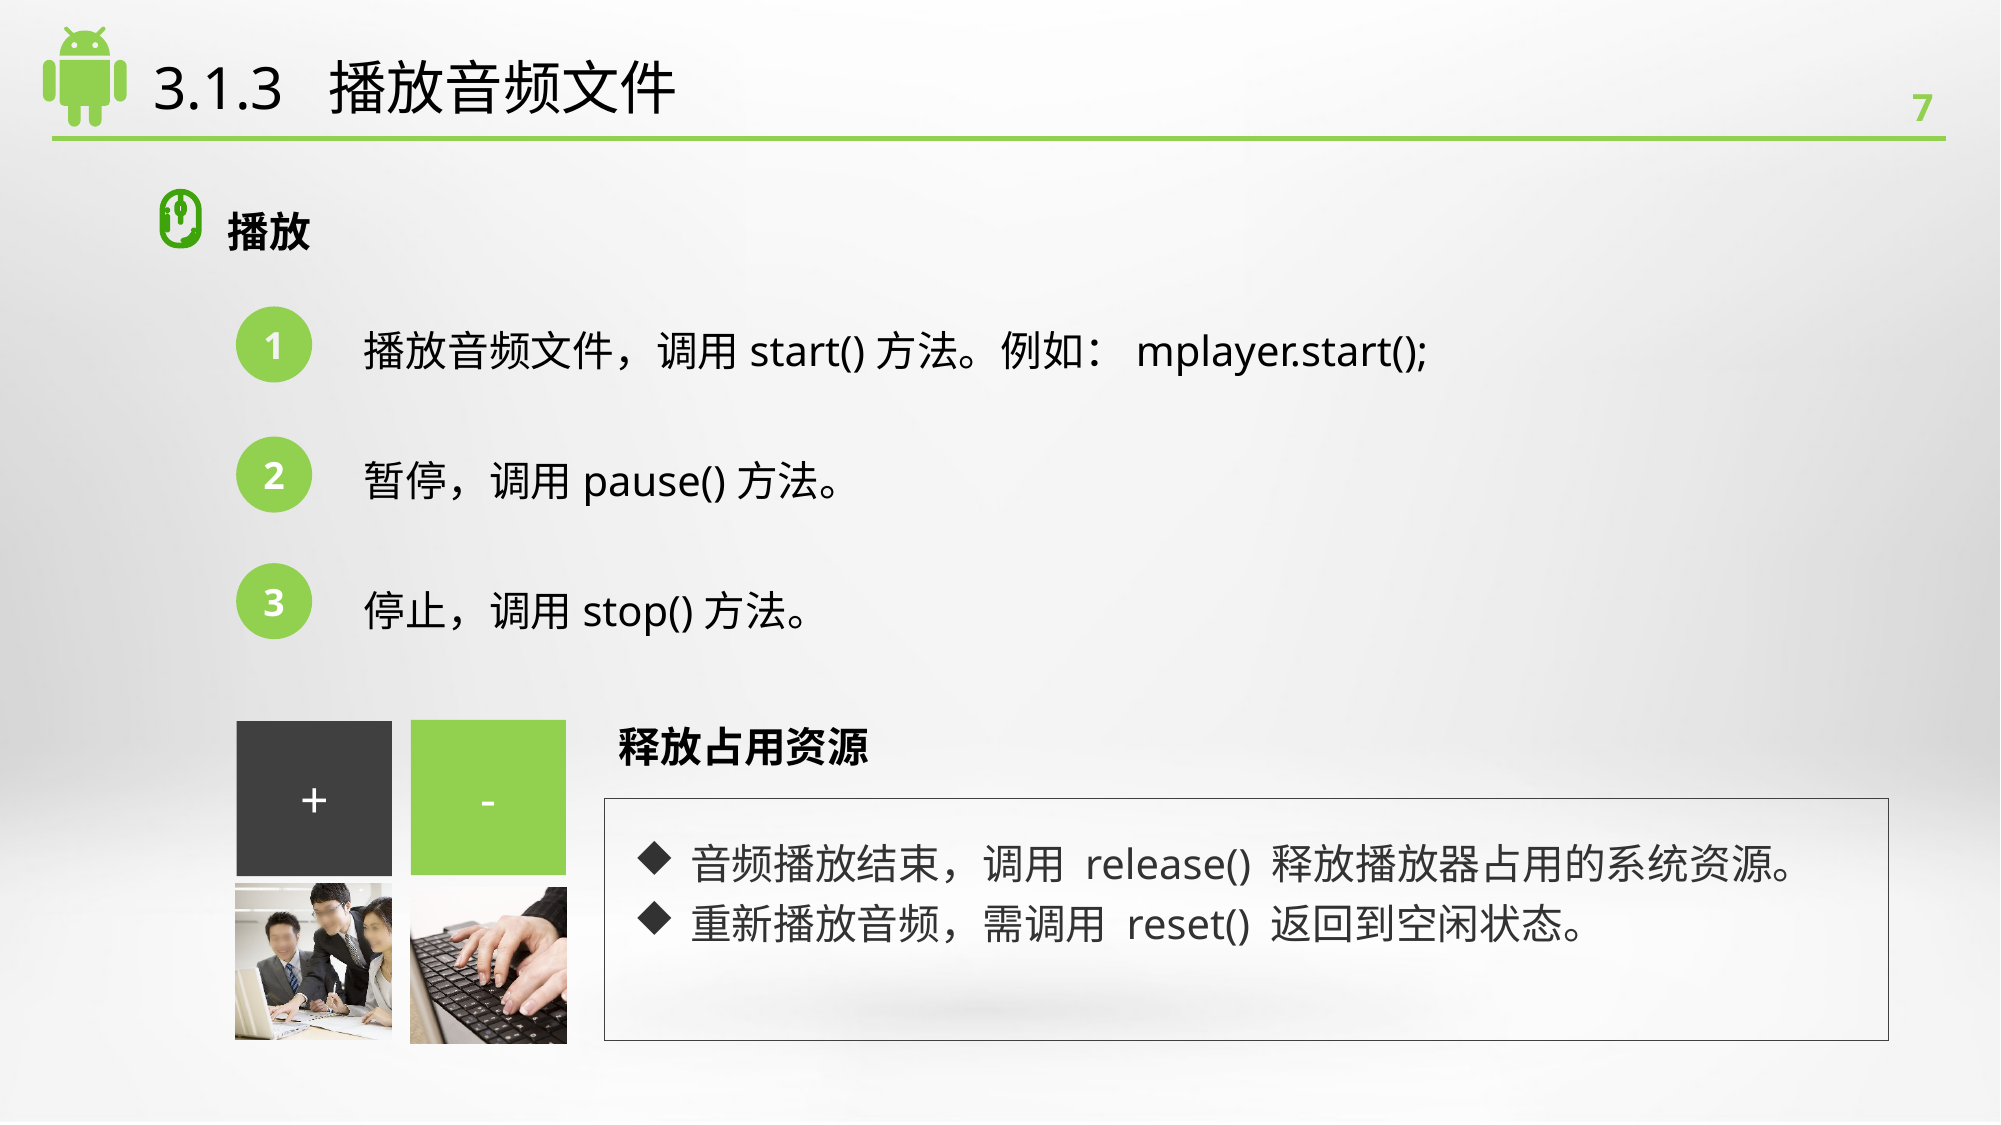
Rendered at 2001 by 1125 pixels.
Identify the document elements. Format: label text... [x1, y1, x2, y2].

text_box 播放音频文件，调用start()方法。例如：mplayer.start(); 暂停，调用pause()方法。 停止，调用stop()方法。 [274, 302, 1855, 643]
picture [0, 0, 2000, 1125]
text_box 3 [236, 563, 313, 640]
title 3.1.3 播放音频文件 [138, 46, 1833, 135]
text_box 1 [235, 306, 313, 383]
text_box [161, 190, 201, 247]
text_box 播放 [138, 183, 1917, 264]
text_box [235, 698, 1962, 1044]
text_box 2 [236, 436, 313, 513]
